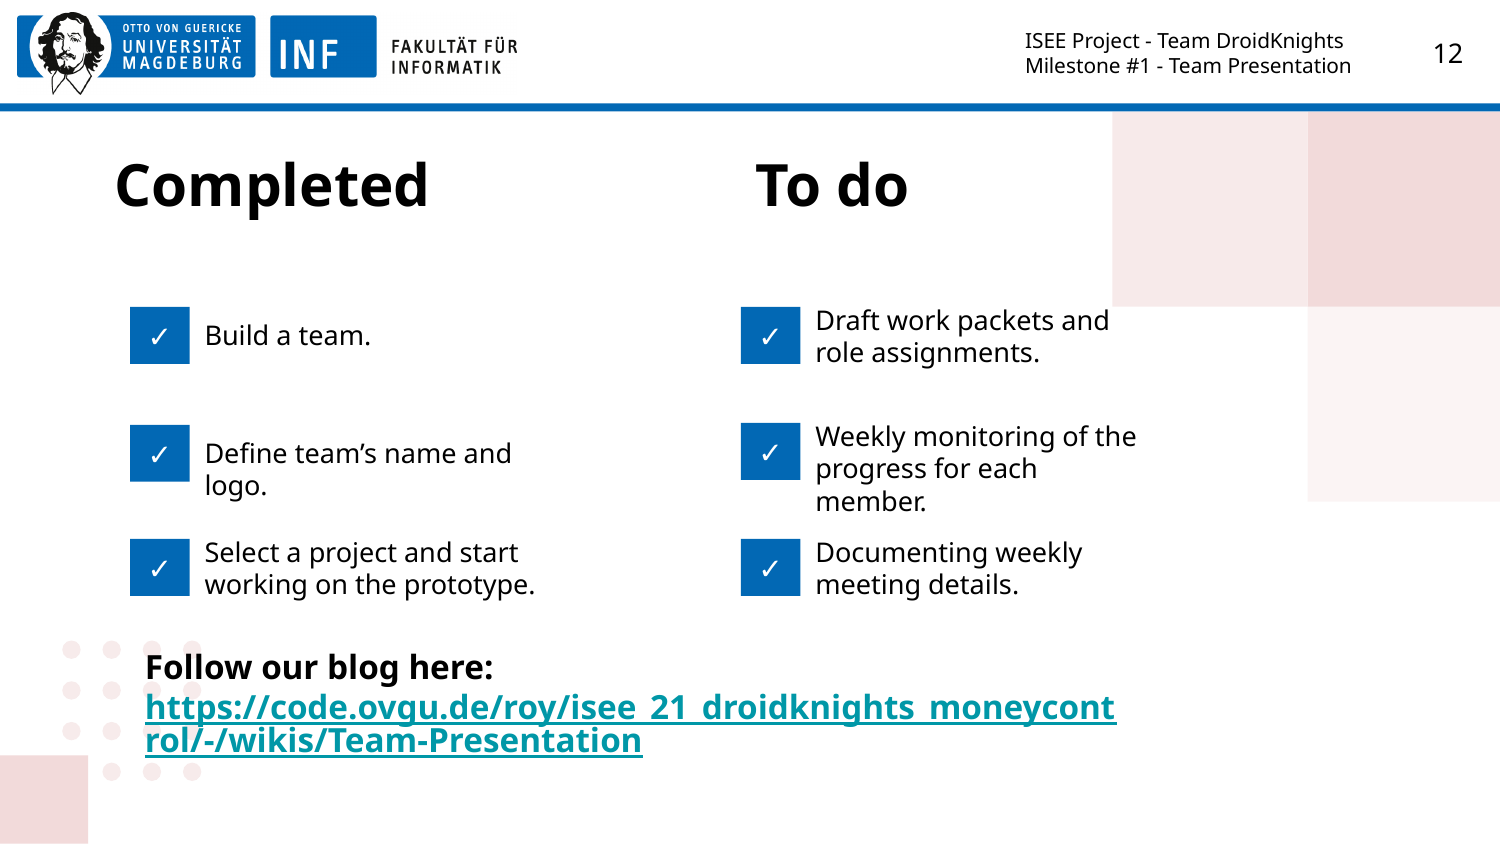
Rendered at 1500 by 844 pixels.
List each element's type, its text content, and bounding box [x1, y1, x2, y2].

subtitle Documenting weekly meeting details. [800, 520, 1166, 615]
subtitle Weekly monitoring of the progress for each member. [800, 404, 1166, 499]
title Completed [99, 132, 596, 211]
subtitle Draft work packets and role assignments. [800, 288, 1166, 383]
title ✓ [130, 424, 189, 482]
subtitle Select a project and start working on the prototype. [189, 520, 620, 615]
title To do [740, 132, 1237, 211]
text_box ISEE Project - Team DroidKnights Milestone #1 - Team Presentation [1010, 12, 1418, 90]
picture [17, 12, 517, 95]
slide_number ‹#› [1418, 21, 1479, 86]
title ✓ [130, 538, 189, 596]
title ✓ [740, 538, 801, 596]
title ✓ [740, 306, 801, 364]
subtitle Follow our blog here: https://code.ovgu.de/roy/isee_21_droidknights_moneycontrol/-/wikis/Team-Presentation [130, 631, 1118, 787]
title ✓ [130, 306, 189, 364]
subtitle Build a team. [189, 303, 506, 368]
title ✓ [740, 422, 801, 480]
subtitle Define team’s name and logo. [189, 421, 596, 486]
